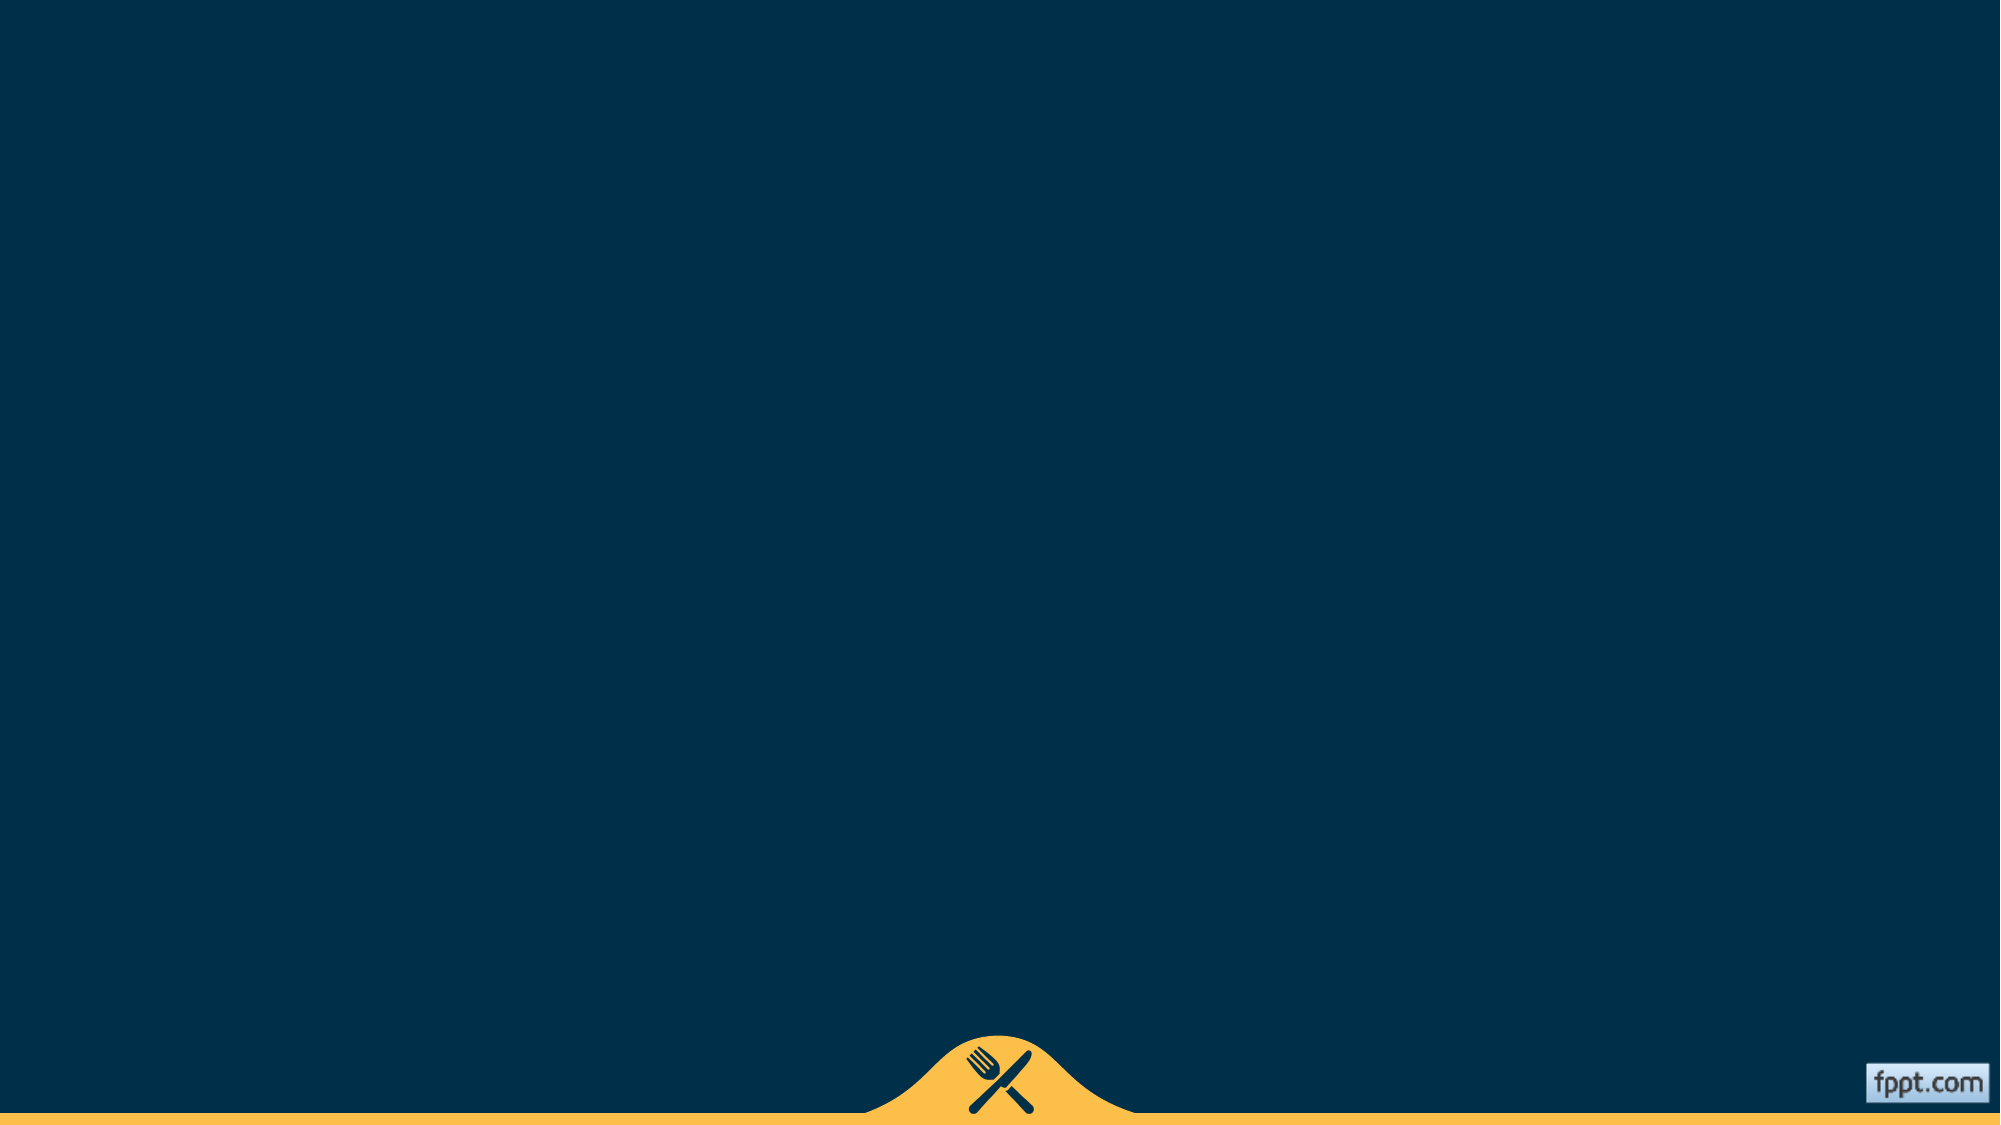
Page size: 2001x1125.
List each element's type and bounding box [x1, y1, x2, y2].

text_box [0, 1035, 2000, 1125]
picture [1867, 1063, 1990, 1103]
